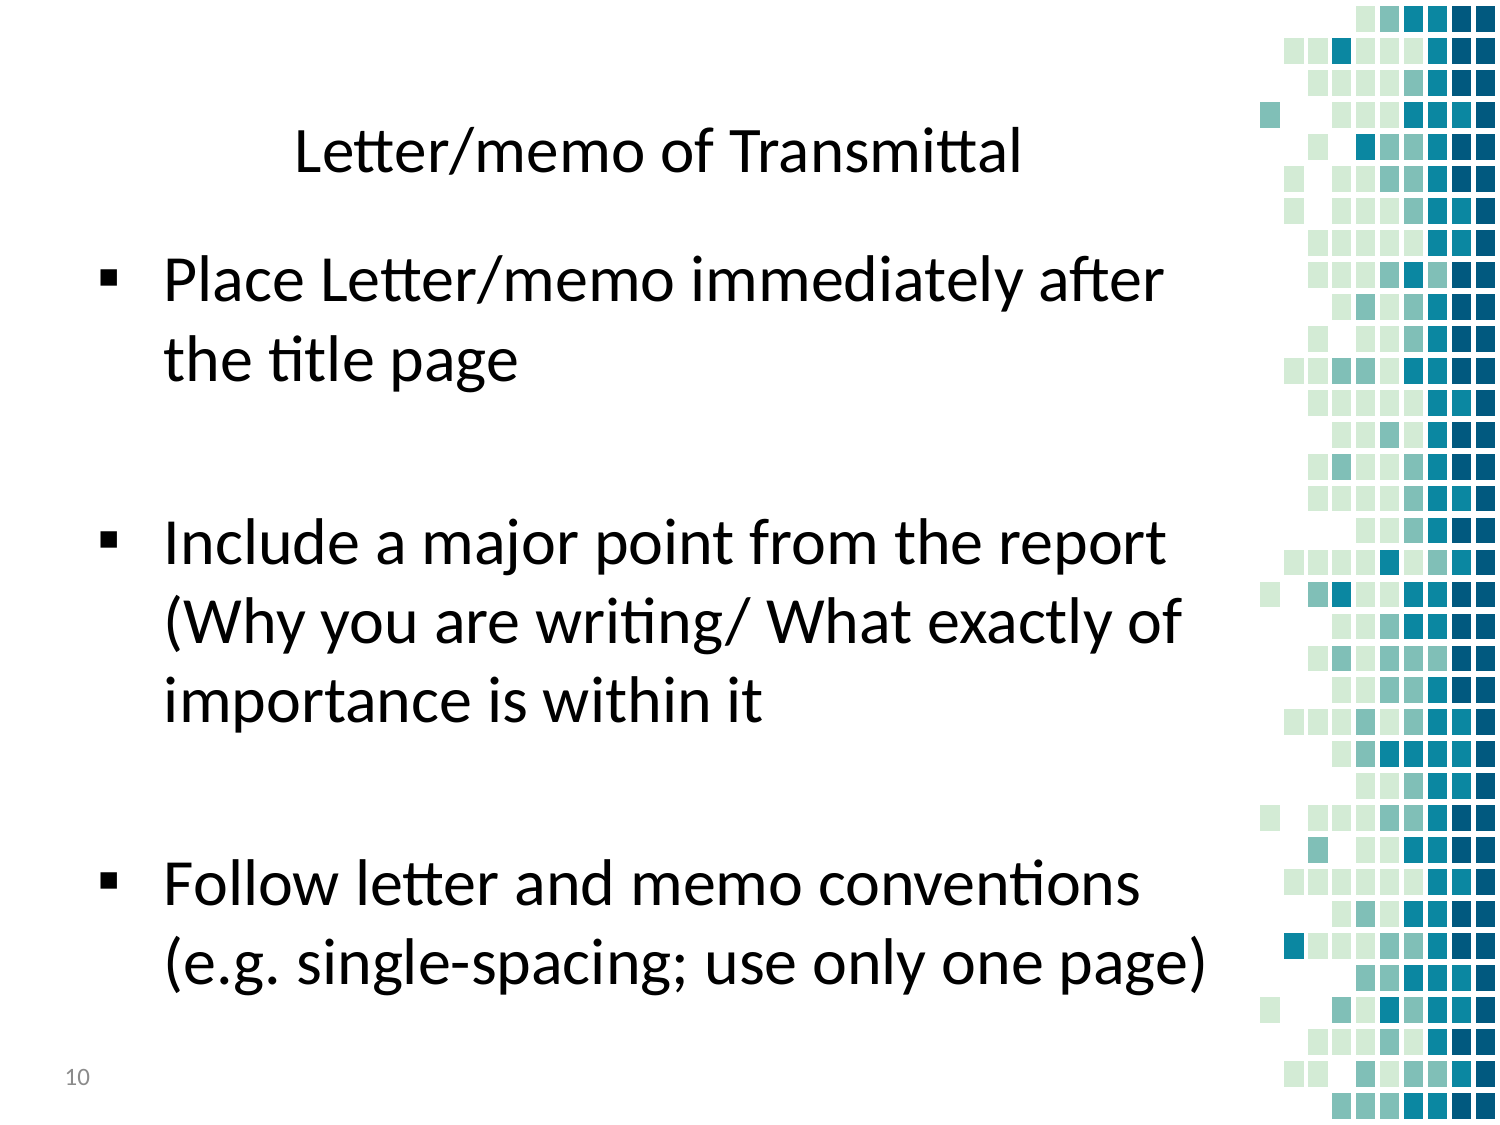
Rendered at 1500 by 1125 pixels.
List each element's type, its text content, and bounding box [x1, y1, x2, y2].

slide_number 10 [15, 1032, 105, 1119]
title Letter/memo of Transmittal [105, 90, 1215, 220]
list Place Letter/memo immediately after the title page Include a major point from the report (Why you are writing/ What exactly of importance is within it Follow letter and memo conventions (e.g. single-spacing; use only one page) [68, 220, 1227, 1031]
